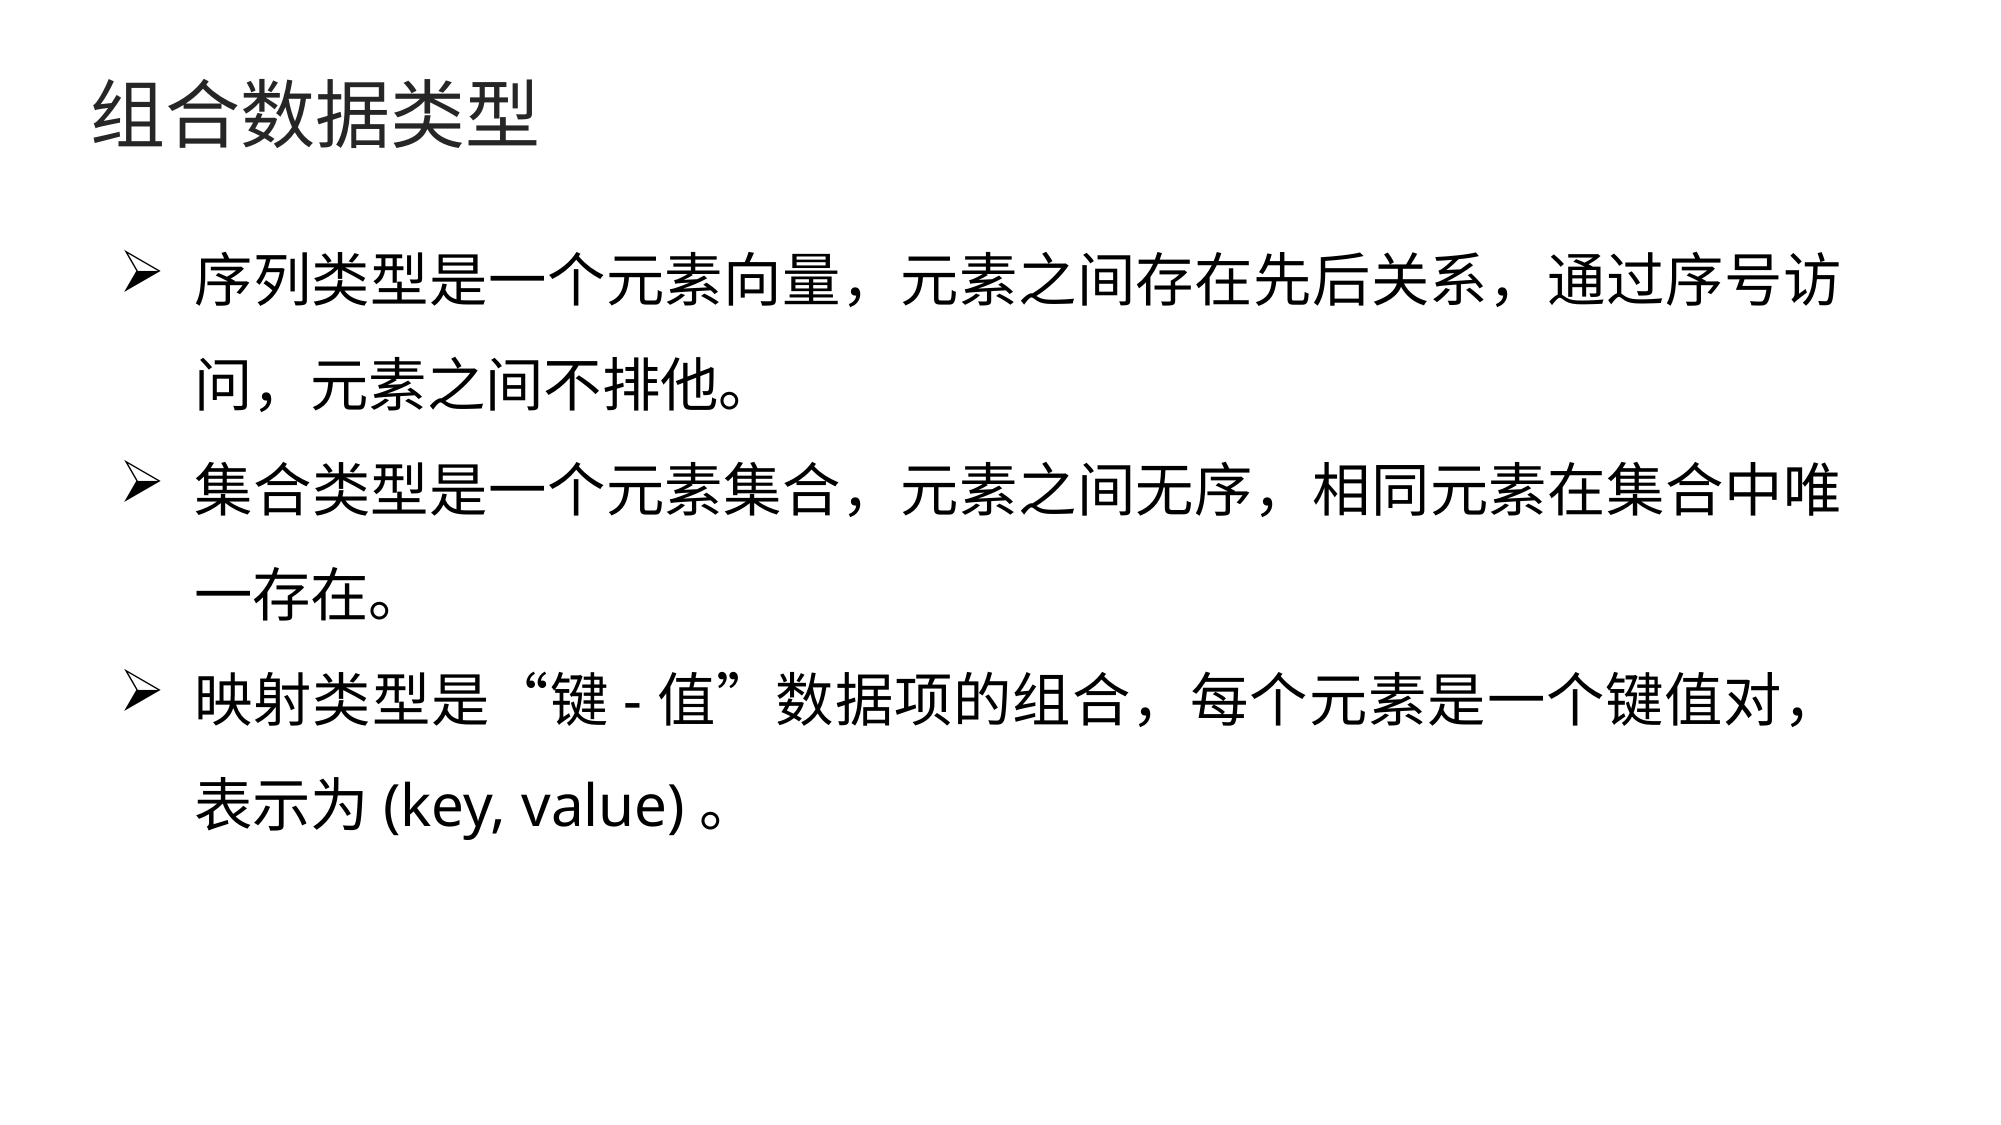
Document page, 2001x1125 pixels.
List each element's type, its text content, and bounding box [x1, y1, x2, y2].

text_box 序列类型是一个元素向量，元素之间存在先后关系，通过序号访问，元素之间不排他。 集合类型是一个元素集合，元素之间无序，相同元素在集合中唯一存在。 映射类型是“键-值”数据项的组合，每个元素是一个键值对，表示为(key, value)。 [104, 200, 1857, 846]
title 组合数据类型 [75, 29, 1726, 167]
